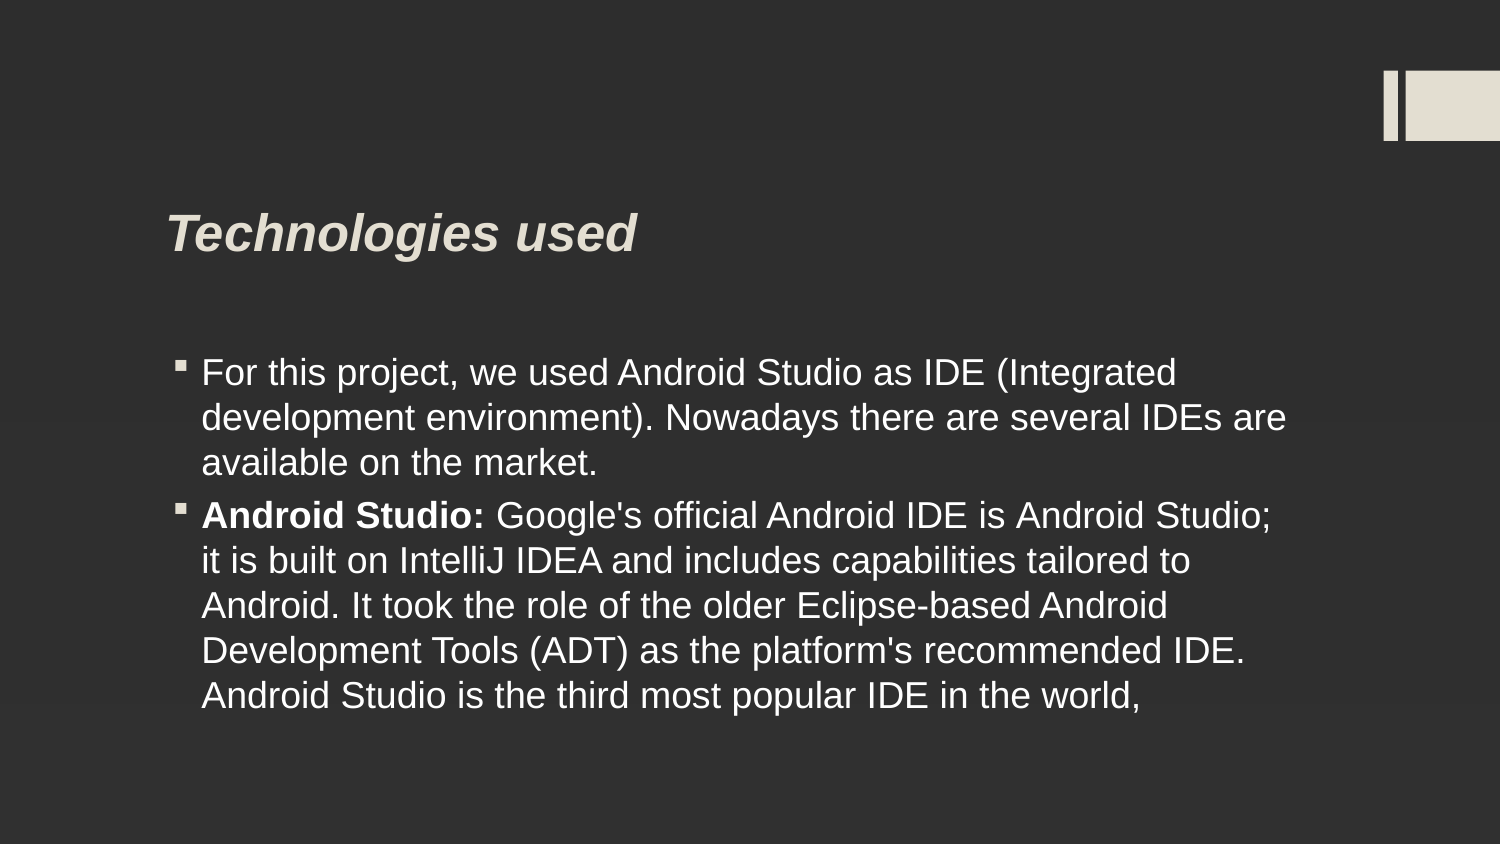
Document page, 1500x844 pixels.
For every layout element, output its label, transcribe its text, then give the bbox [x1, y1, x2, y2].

list For this project, we used Android Studio as IDE (Integrated development environment). Nowadays there are several IDEs are available on the market. Android Studio: Google's official Android IDE is Android Studio; it is built on IntelliJ IDEA and includes capabilities tailored to Android. It took the role of the older Eclipse-based Android Development Tools (ADT) as the platform's recommended IDE. Android Studio is the third most popular IDE in the world, [150, 340, 1350, 777]
title Technologies used [150, 190, 1350, 332]
